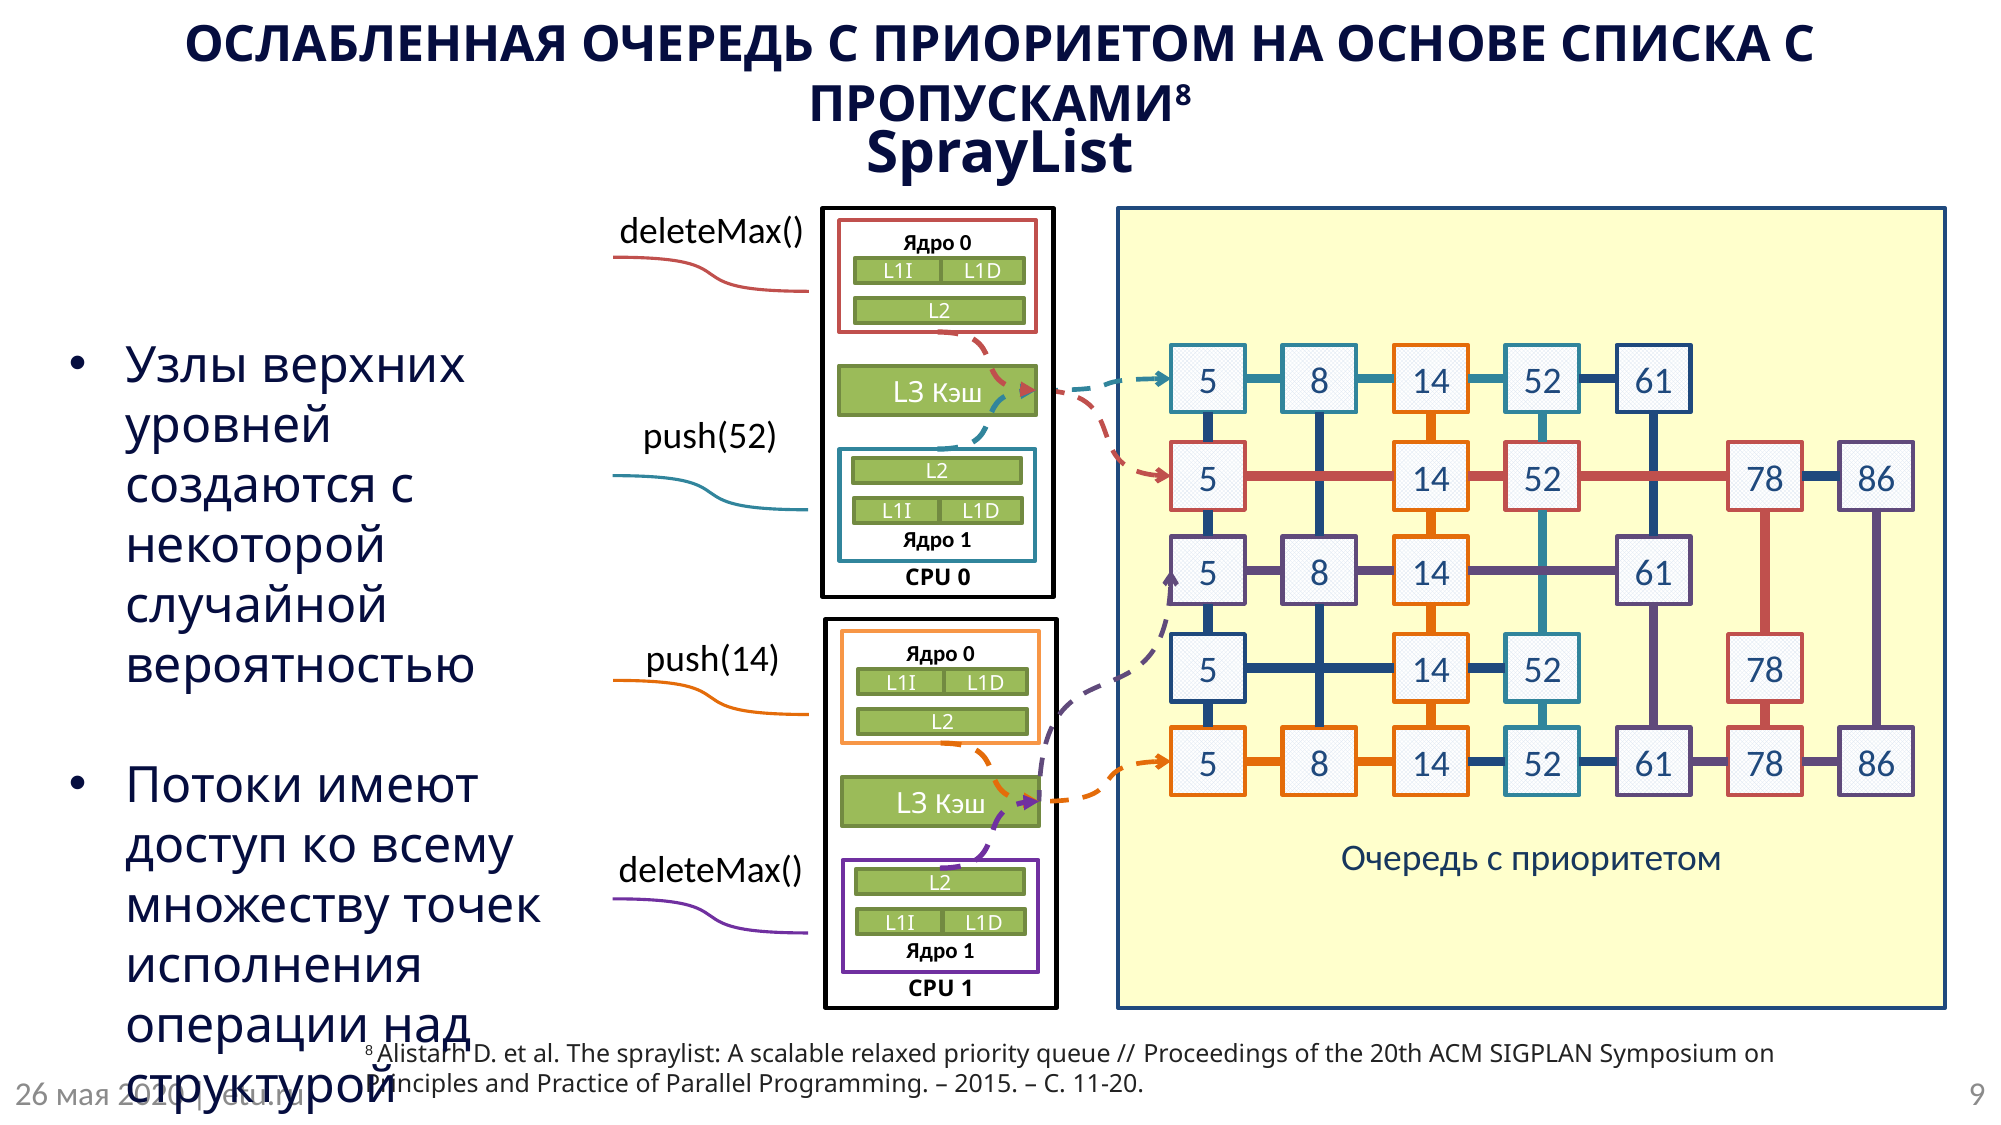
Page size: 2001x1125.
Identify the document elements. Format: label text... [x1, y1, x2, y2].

list ОСЛАБЛЕННАЯ ОЧЕРЕДЬ С ПРИОРИЕТОМ НА ОСНОВЕ СПИСКА С ПРОПУСКАМИ8 [55, 27, 1945, 114]
slide_number 9 [1897, 1065, 2000, 1125]
text_box 8 Alistarh D. et al. The spraylist: A scalable relaxed priority queue // Proceedings of the 20th ACM SIGPLAN Symposium on Principles and Practice of Parallel Programming. – 2015. – С. 11-20. [612, 1030, 1907, 1105]
list SprayList [55, 114, 1945, 185]
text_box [602, 198, 1946, 1009]
text_box Узлы верхних уровней создаются с некоторой случайной вероятностью Потоки имеют доступ ко всему множеству точек исполнения операции над структурой [54, 324, 612, 1120]
